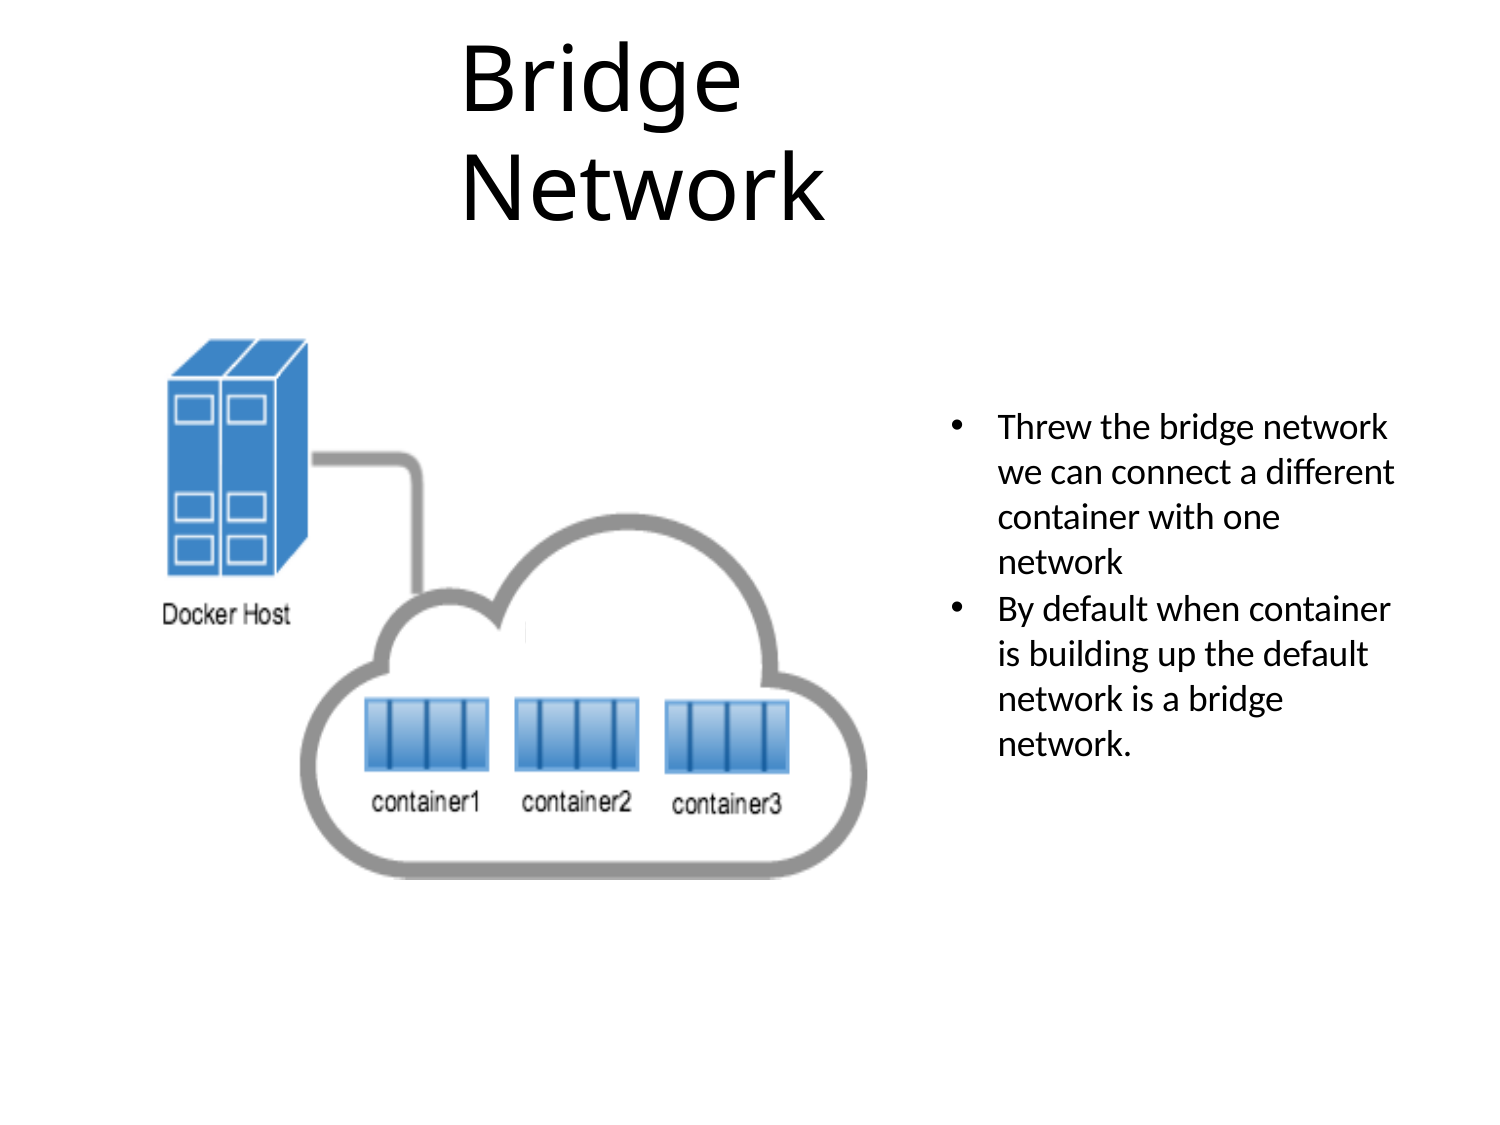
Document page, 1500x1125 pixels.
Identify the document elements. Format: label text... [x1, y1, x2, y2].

title Bridge Network [456, 17, 1044, 240]
text_box Threw the bridge network we can connect a different container with one network By default when container is building up the default network is a bridge network. [868, 399, 1412, 764]
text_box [162, 337, 868, 880]
